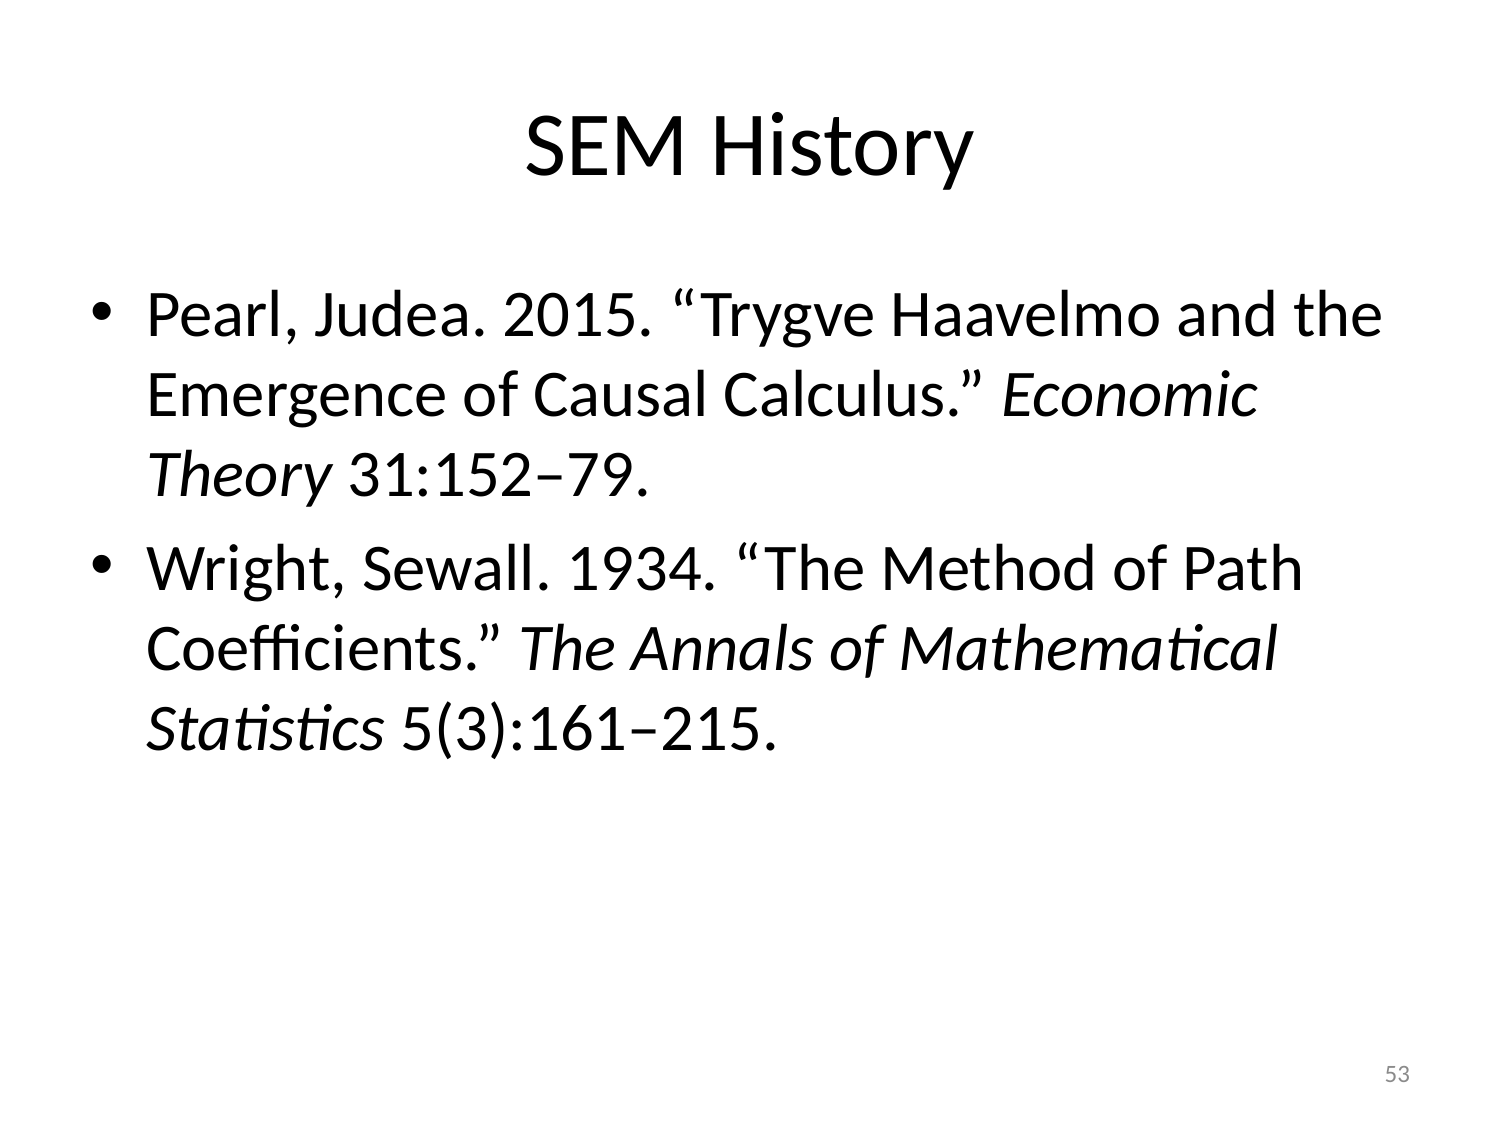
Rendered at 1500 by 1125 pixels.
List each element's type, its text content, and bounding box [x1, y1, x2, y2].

title SEM History [75, 45, 1425, 233]
slide_number 53 [1074, 1042, 1425, 1103]
list Pearl, Judea. 2015. “Trygve Haavelmo and the Emergence of Causal Calculus.” Economic Theory 31:152–79. Wright, Sewall. 1934. “The Method of Path Coefficients.” The Annals of Mathematical Statistics 5(3):161–215. [75, 262, 1425, 1005]
